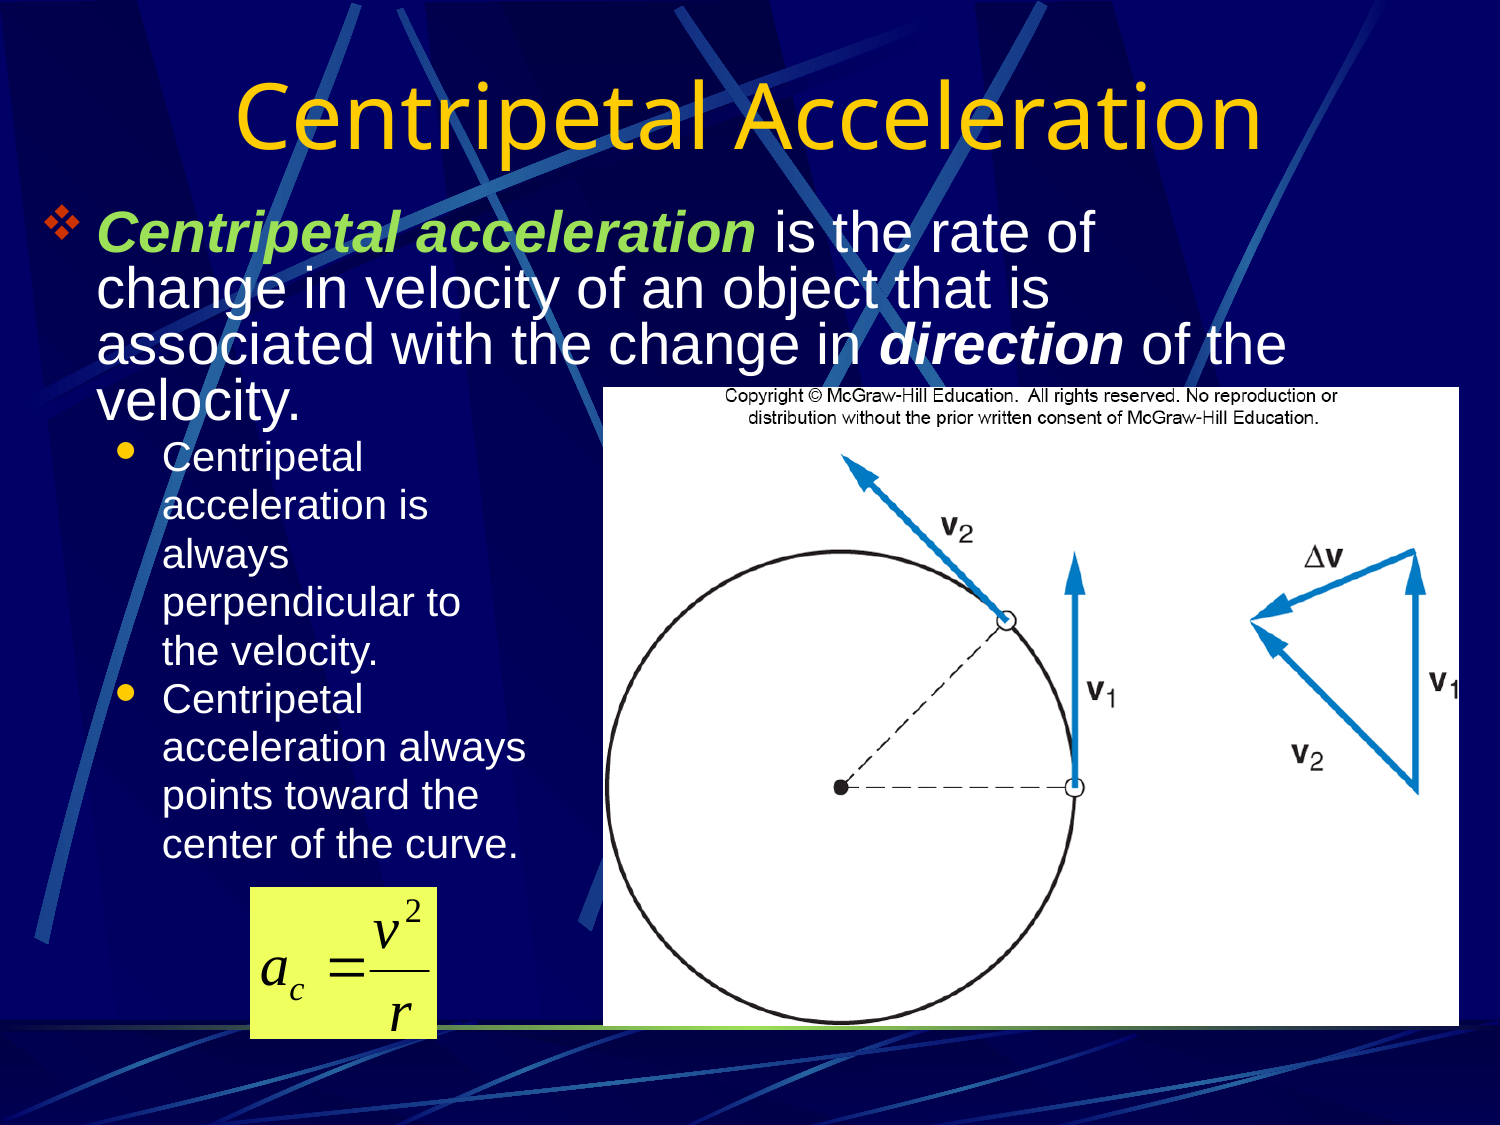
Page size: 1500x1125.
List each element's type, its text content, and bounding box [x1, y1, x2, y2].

list Centripetal acceleration is the rate of change in velocity of an object that is associated with the change in direction of the velocity. Centripetal acceleration is always perpendicular to the velocity. Centripetal acceleration always points toward the center of the curve. [24, 200, 1313, 1063]
picture [603, 387, 1459, 1026]
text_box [249, 887, 437, 1040]
title Centripetal Acceleration [112, 50, 1388, 175]
